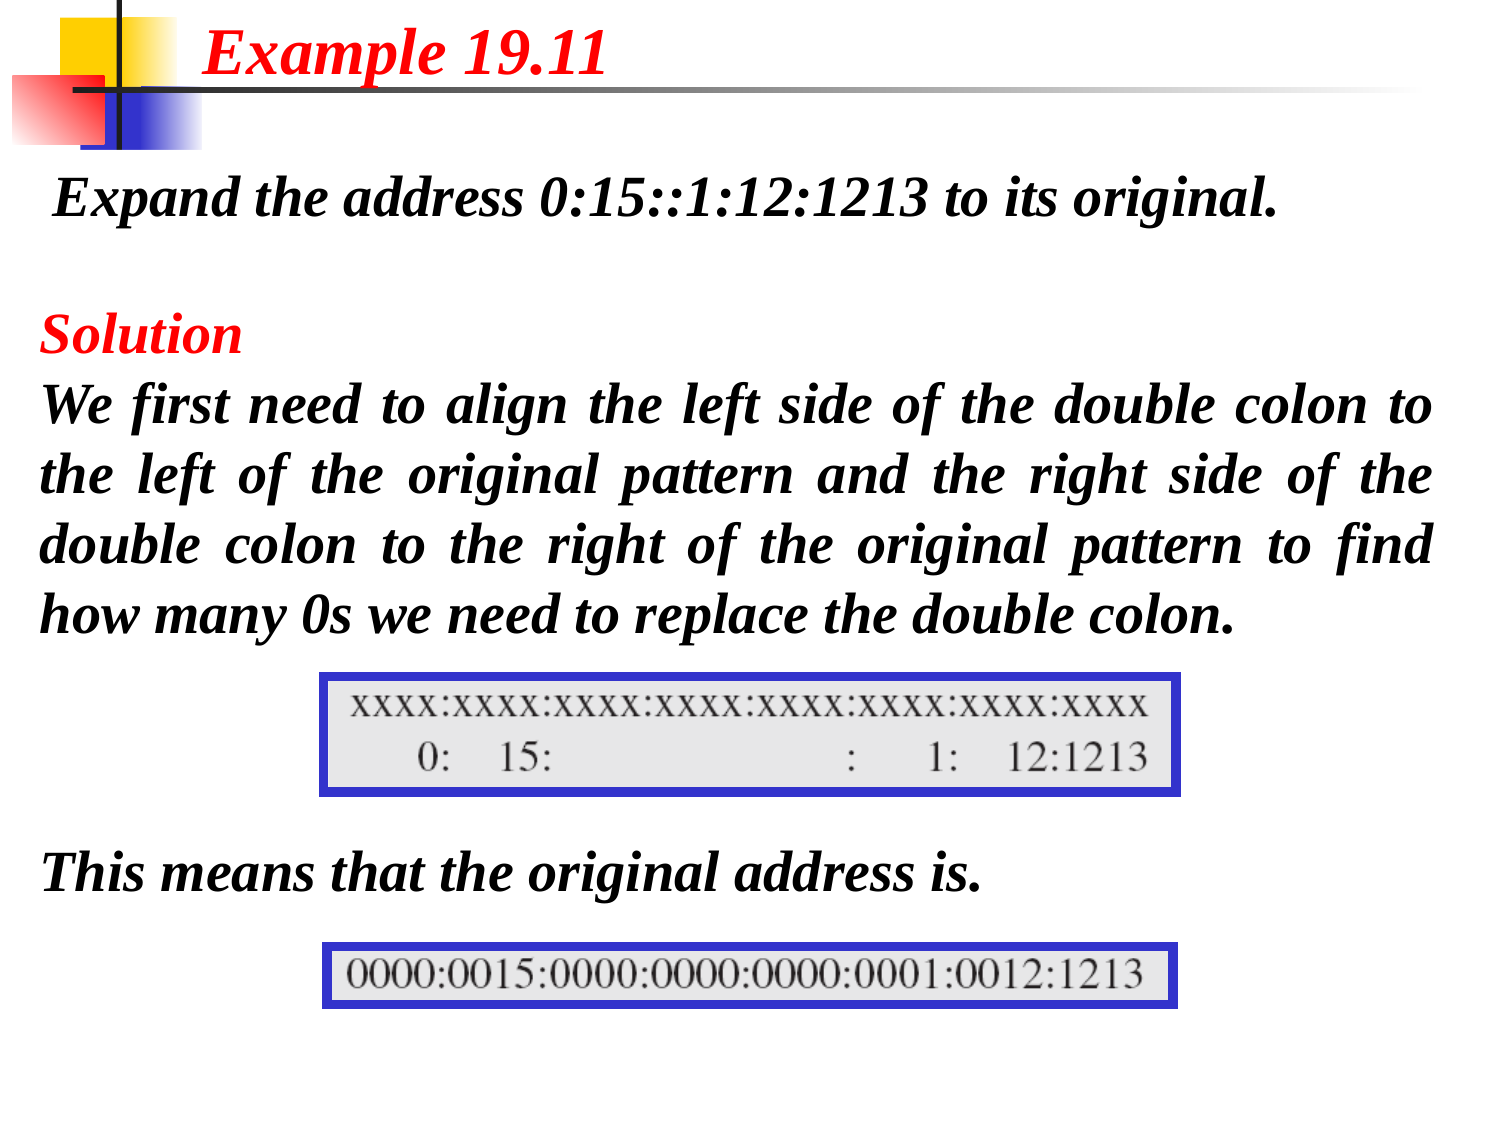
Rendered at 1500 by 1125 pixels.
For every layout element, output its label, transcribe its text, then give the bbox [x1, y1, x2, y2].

picture [331, 950, 1169, 1001]
text_box [60, 17, 116, 86]
text_box Example 19.11 [187, 0, 627, 96]
text_box [122, 17, 177, 86]
text_box Expand the address 0:15::1:12:1213 to its original. [37, 149, 1463, 236]
text_box This means that the original address is. [24, 824, 1450, 911]
text_box [72, 87, 187, 93]
text_box [627, 87, 1423, 93]
text_box [122, 93, 141, 149]
picture [328, 680, 1172, 788]
text_box Solution We first need to align the left side of the double colon to the left of the original pattern and the right side of the double colon to the right of the original pattern to find how many 0s we need to replace the double colon. [24, 287, 1450, 653]
text_box [141, 93, 202, 149]
text_box [80, 93, 116, 149]
text_box [116, 0, 122, 87]
text_box [116, 93, 122, 149]
text_box [12, 75, 105, 145]
